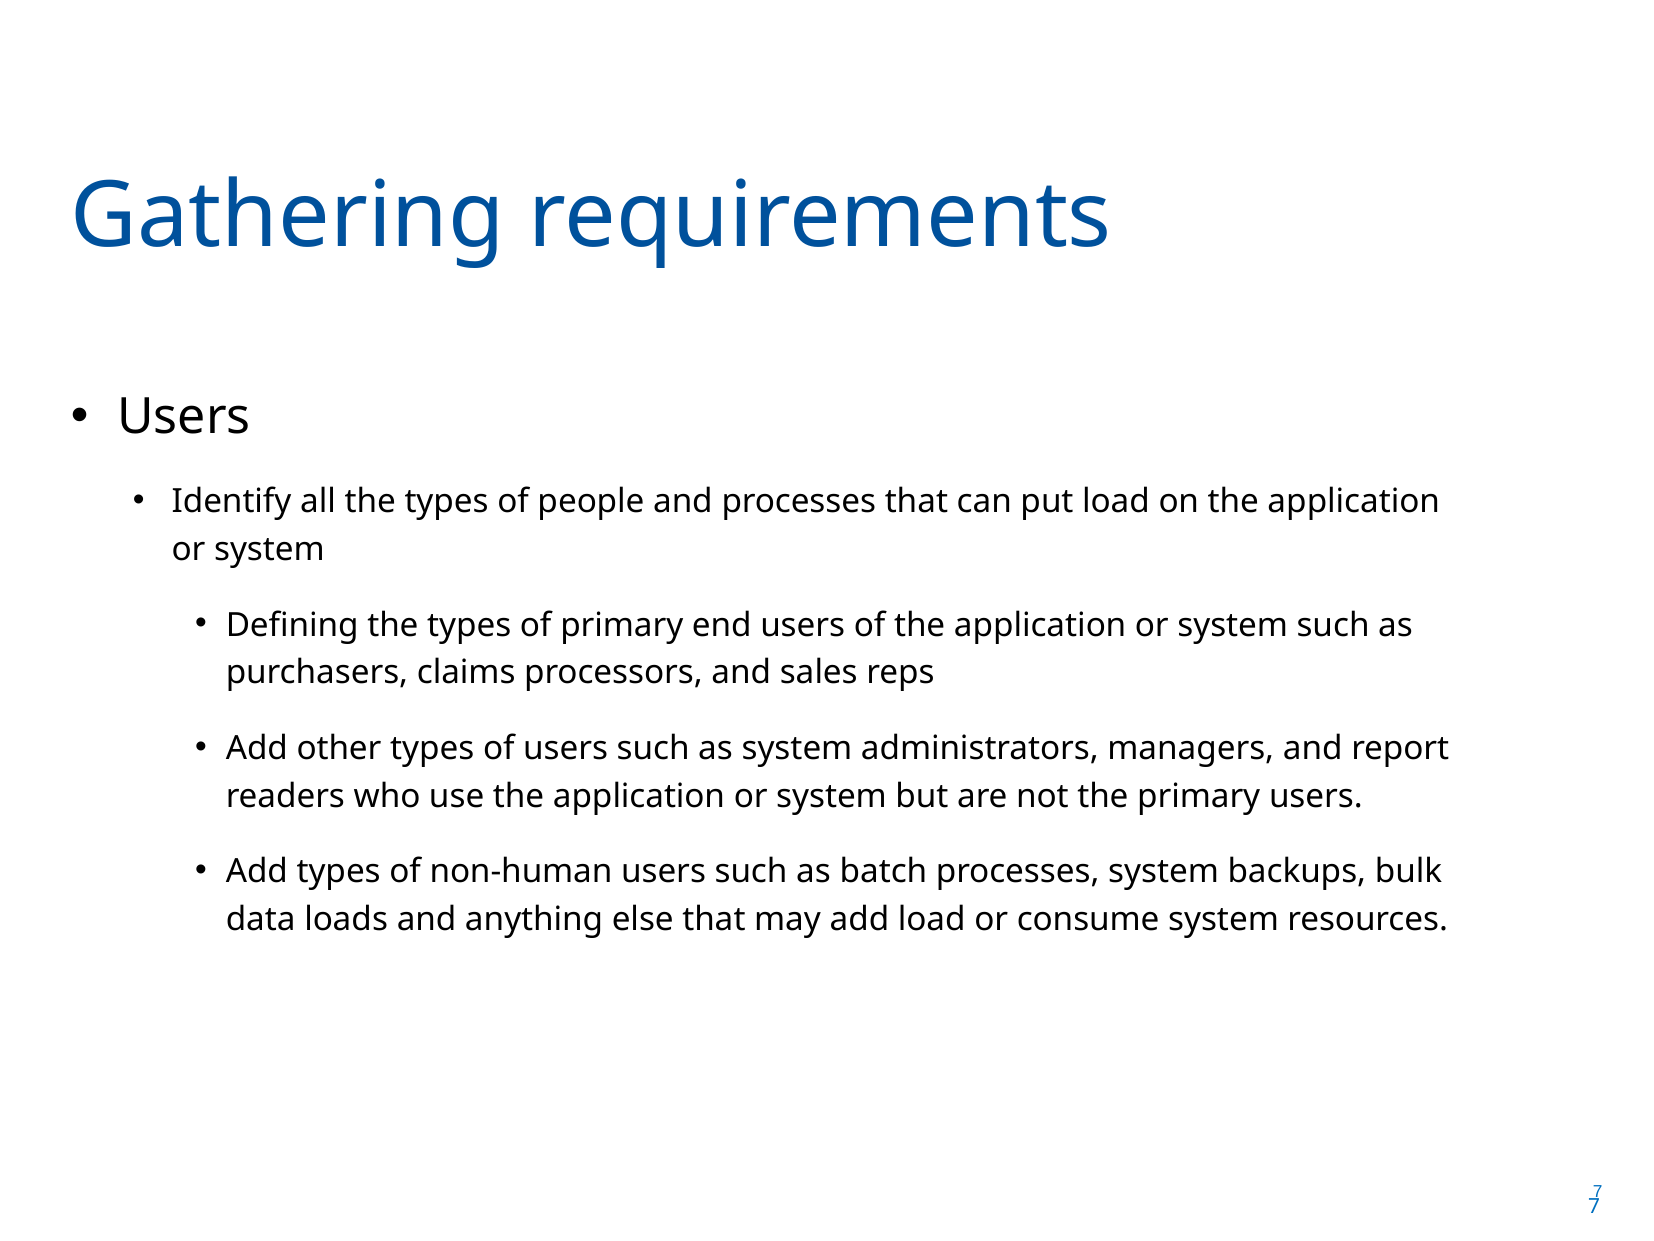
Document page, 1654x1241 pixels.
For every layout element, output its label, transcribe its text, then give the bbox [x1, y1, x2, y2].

text_box Users Identify all the types of people and processes that can put load on the application or system Defining the types of primary end users of the application or system such as purchasers, claims processors, and sales reps Add other types of users such as system administrators, managers, and report readers who use the application or system but are not the primary users. Add types of non-human users such as batch processes, system backups, bulk data loads and anything else that may add load or consume system resources. [56, 364, 1491, 982]
text_box Gathering requirements [56, 63, 1294, 272]
